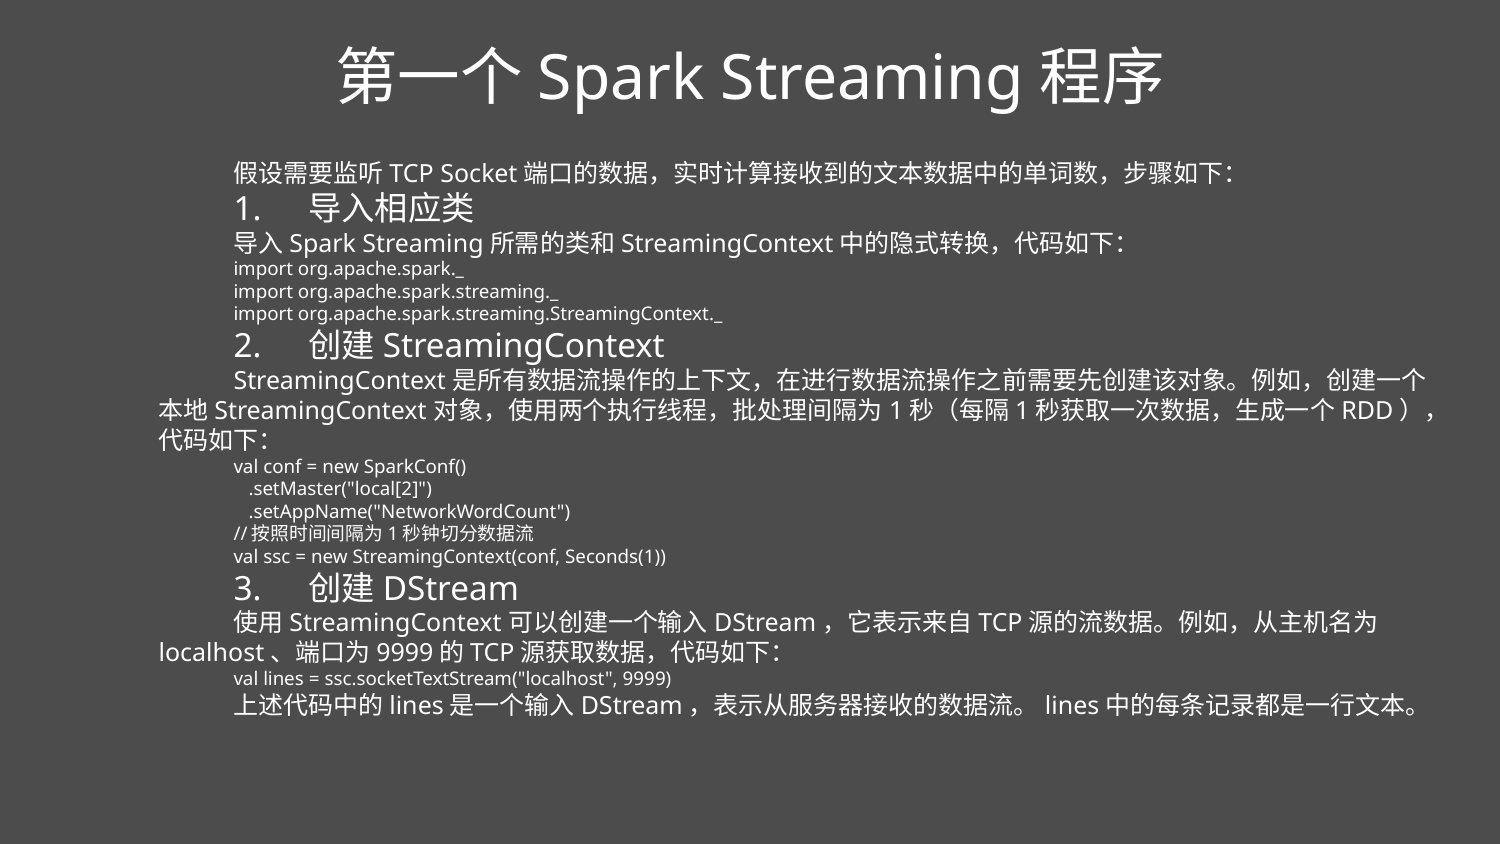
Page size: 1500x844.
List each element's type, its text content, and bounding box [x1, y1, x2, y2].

text_box 第一个Spark Streaming程序 [0, 1, 1500, 151]
text_box 假设需要监听TCP Socket端口的数据，实时计算接收到的文本数据中的单词数，步骤如下： 1. 导入相应类 导入Spark Streaming所需的类和StreamingContext中的隐式转换，代码如下： import org.apache.spark._ import org.apache.spark.streaming._ import org.apache.spark.streaming.StreamingContext._ 2. 创建StreamingContext StreamingContext是所有数据流操作的上下文，在进行数据流操作之前需要先创建该对象。例如，创建一个本地StreamingContext对象，使用两个执行线程，批处理间隔为1秒（每隔1秒获取一次数据，生成一个RDD），代码如下： val conf = new SparkConf() .setMaster("local[2]") .setAppName("NetworkWordCount") //按照时间间隔为1秒钟切分数据流 val ssc = new StreamingContext(conf, Seconds(1)) 3. 创建DStream 使用StreamingContext可以创建一个输入DStream，它表示来自TCP源的流数据。例如，从主机名为localhost、端口为9999的TCP源获取数据，代码如下： val lines = ssc.socketTextStream("localhost", 9999) 上述代码中的lines是一个输入DStream，表示从服务器接收的数据流。lines中的每条记录都是一行文本。 [143, 149, 1454, 844]
